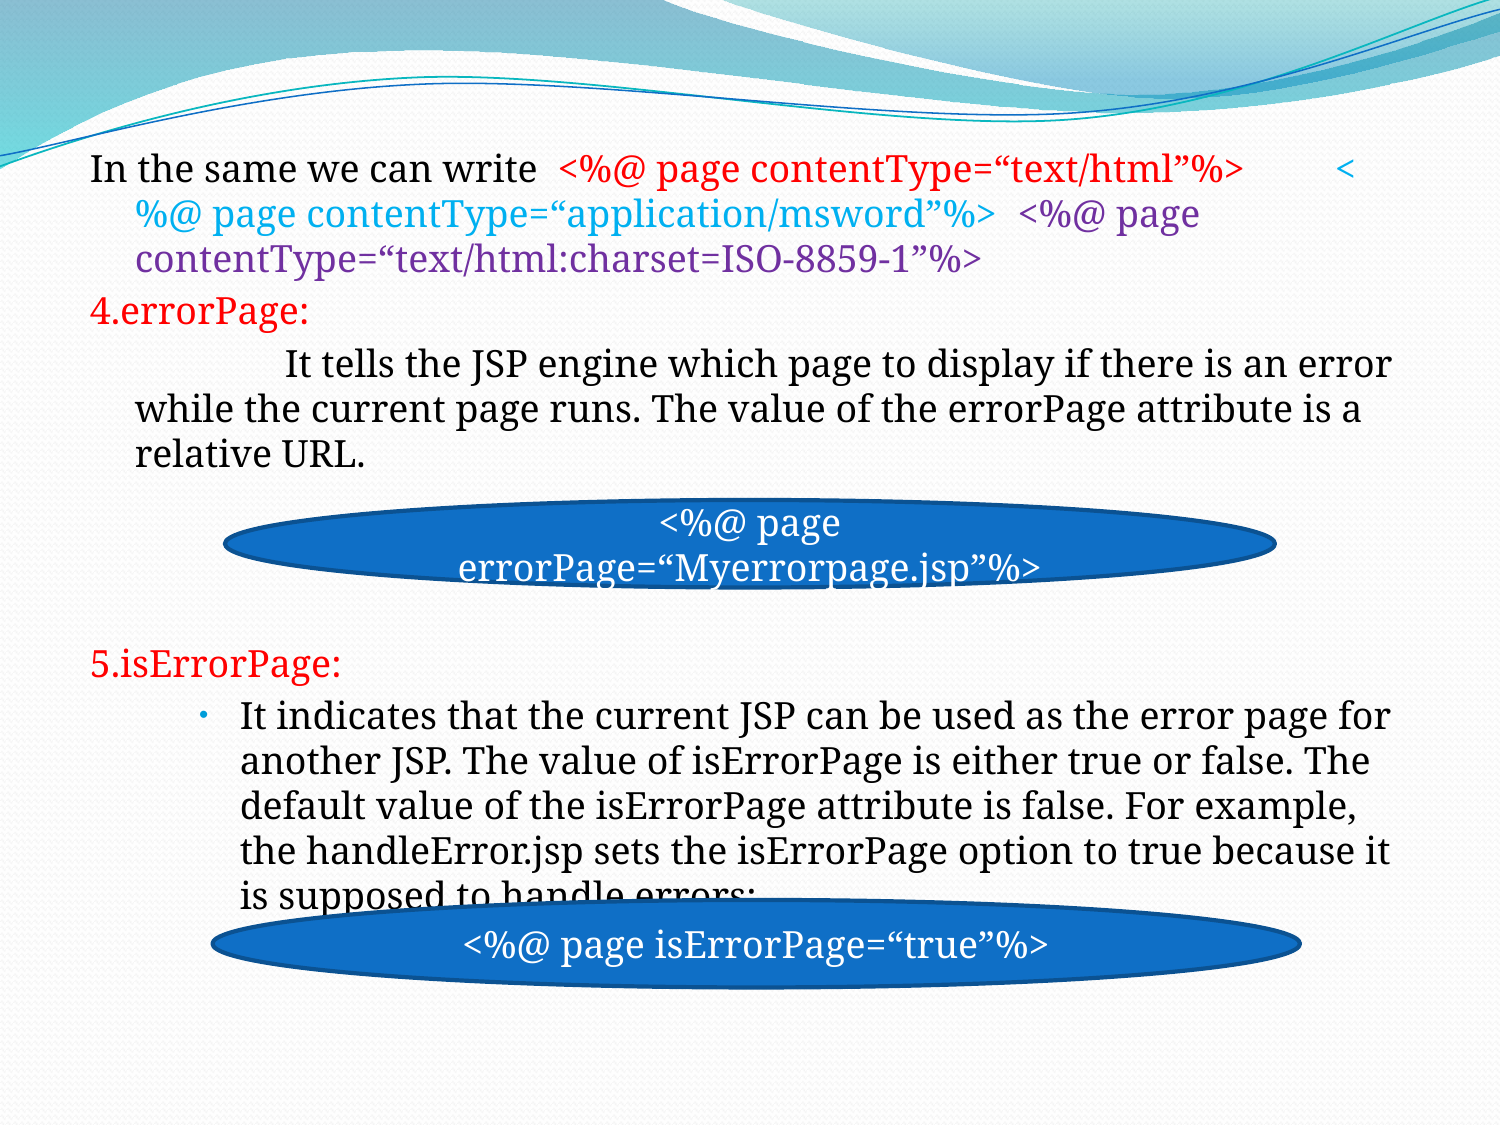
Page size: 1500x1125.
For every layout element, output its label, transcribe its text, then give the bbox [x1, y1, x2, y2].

text_box <%@ page isErrorPage=“true”%> [210, 897, 1302, 990]
text_box <%@ page errorPage=“Myerrorpage.jsp”%> [222, 497, 1277, 590]
list In the same we can write <%@ page contentType=“text/html”%> <%@ page contentType=“application/msword”%> <%@ page contentType=“text/html:charset=ISO-8859-1”%> 4.errorPage: It tells the JSP engine which page to display if there is an error while the current page runs. The value of the errorPage attribute is a relative URL. 5.isErrorPage: It indicates that the current JSP can be used as the error page for another JSP. The value of isErrorPage is either true or false. The default value of the isErrorPage attribute is false. For example, the handleError.jsp sets the isErrorPage option to true because it is supposed to handle errors: [75, 137, 1425, 1038]
